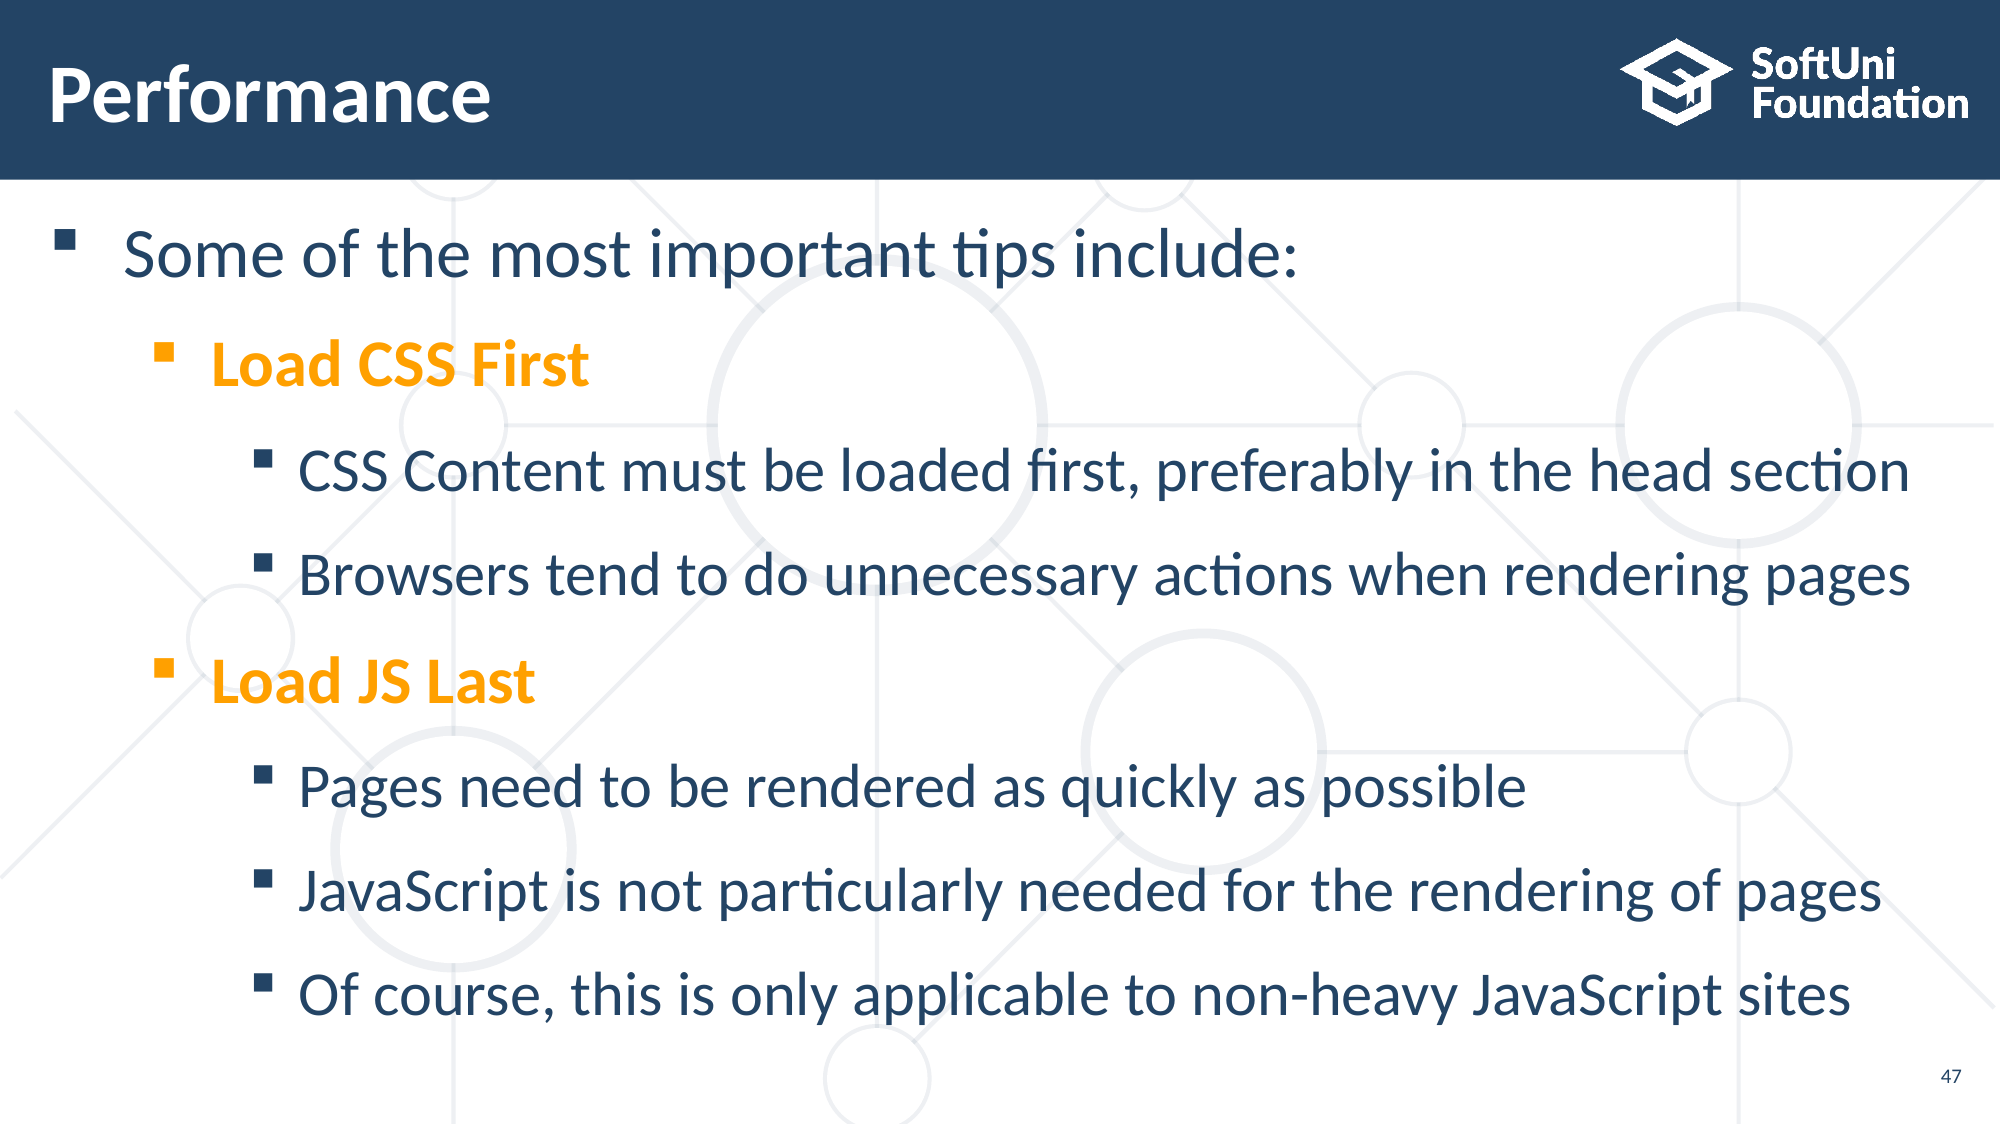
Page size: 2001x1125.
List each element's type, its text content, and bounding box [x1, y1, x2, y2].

picture [1619, 38, 1968, 126]
title Performance [31, 16, 1591, 162]
slide_number 47 [1897, 1049, 1968, 1101]
list Some of the most important tips include: Load CSS First CSS Content must be loaded first, preferably in the head section Browsers tend to do unnecessary actions when rendering pages Load JS Last Pages need to be rendered as quickly as possible JavaScript is not particularly needed for the rendering of pages Of course, this is only applicable to non-heavy JavaScript sites [31, 196, 1970, 1101]
